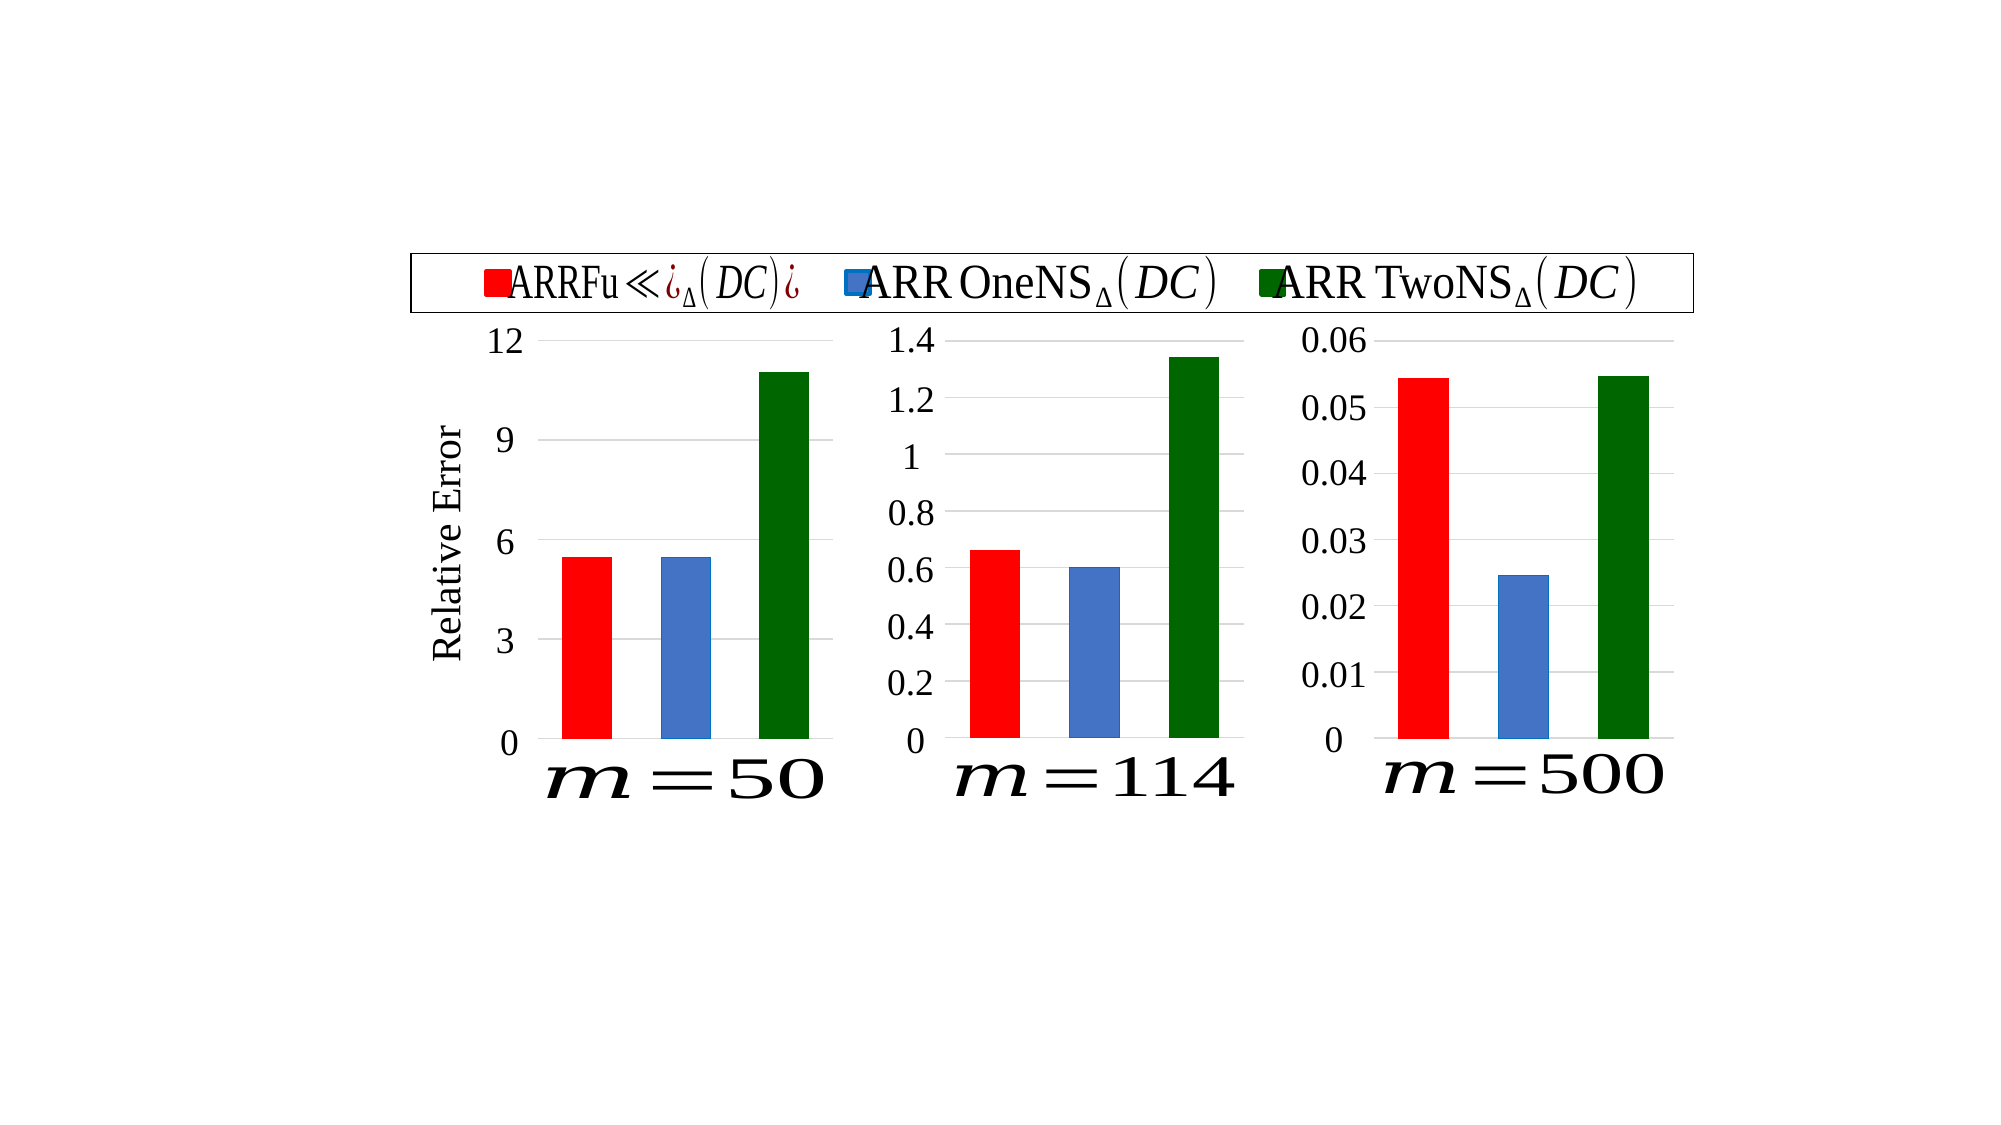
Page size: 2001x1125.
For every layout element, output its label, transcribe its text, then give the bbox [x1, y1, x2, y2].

text_box 0.03 [1279, 508, 1357, 569]
text_box 12 [451, 313, 560, 369]
text_box 0.8 [857, 480, 928, 537]
text_box 1.2 [857, 367, 928, 424]
text_box 0.06 [1279, 307, 1389, 368]
text_box 0.2 [856, 650, 928, 711]
text_box 9 [451, 407, 522, 468]
text_box 0.02 [1279, 574, 1357, 635]
text_box 0.05 [1279, 375, 1357, 436]
text_box 0.6 [856, 537, 928, 594]
text_box Relative Error [411, 398, 477, 690]
text_box 0.04 [1279, 440, 1357, 501]
text_box 1.4 [857, 307, 966, 367]
chart [928, 316, 1253, 754]
text_box [410, 252, 1694, 313]
text_box 0 [478, 710, 541, 770]
text_box 0.01 [1279, 642, 1357, 703]
text_box 1 [857, 424, 928, 480]
text_box 0 [884, 711, 947, 769]
text_box 3 [451, 608, 522, 669]
text_box 6 [451, 510, 522, 570]
chart [1357, 325, 1683, 751]
text_box 0 [1279, 707, 1389, 768]
text_box 0.4 [856, 594, 928, 650]
chart [522, 317, 842, 755]
